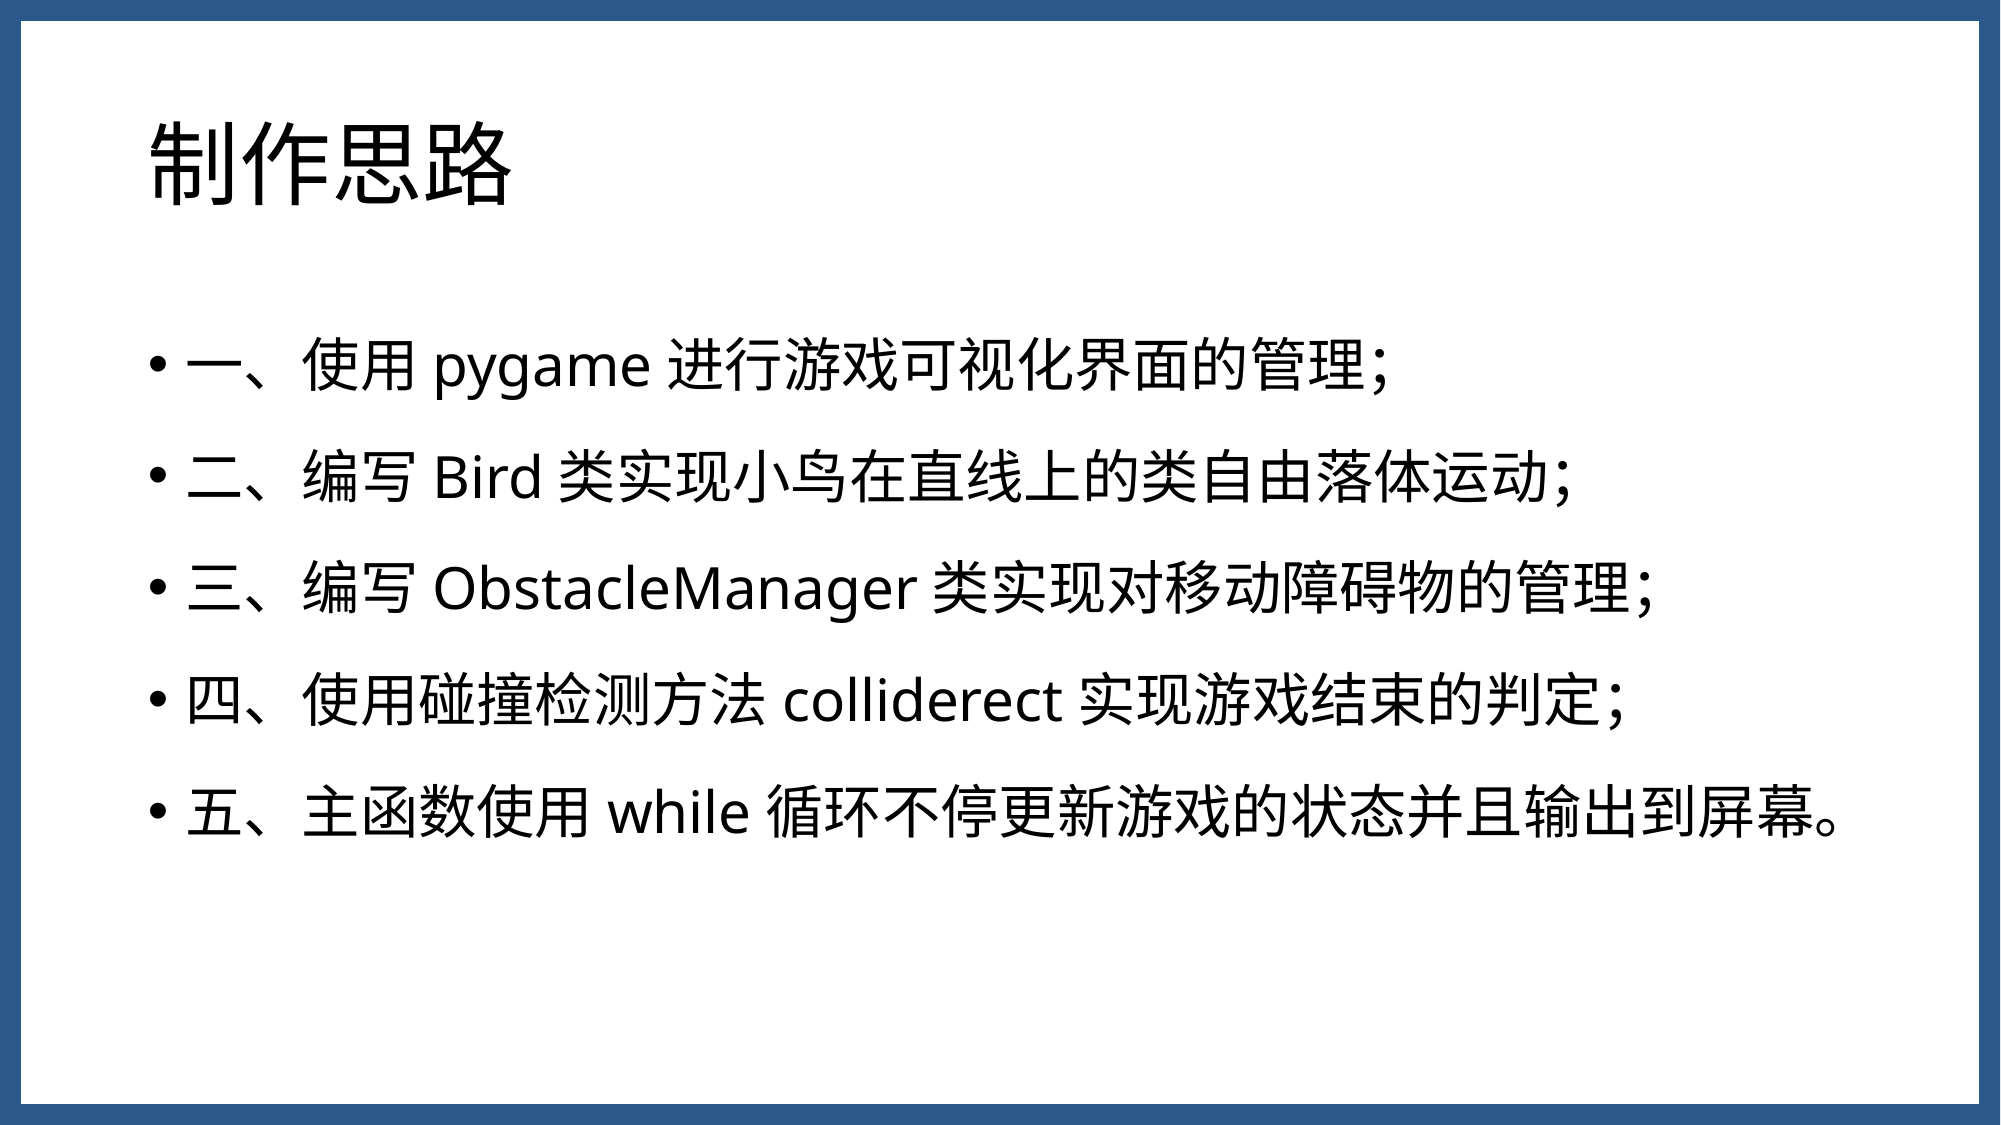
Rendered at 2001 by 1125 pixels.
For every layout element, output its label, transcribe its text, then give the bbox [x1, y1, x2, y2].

list 一、使用pygame进行游戏可视化界面的管理； 二、编写Bird类实现小鸟在直线上的类自由落体运动； 三、编写ObstacleManager类实现对移动障碍物的管理； 四、使用碰撞检测方法colliderect实现游戏结束的判定； 五、主函数使用while循环不停更新游戏的状态并且输出到屏幕。 [132, 299, 1858, 1014]
title 制作思路 [132, 59, 1858, 278]
